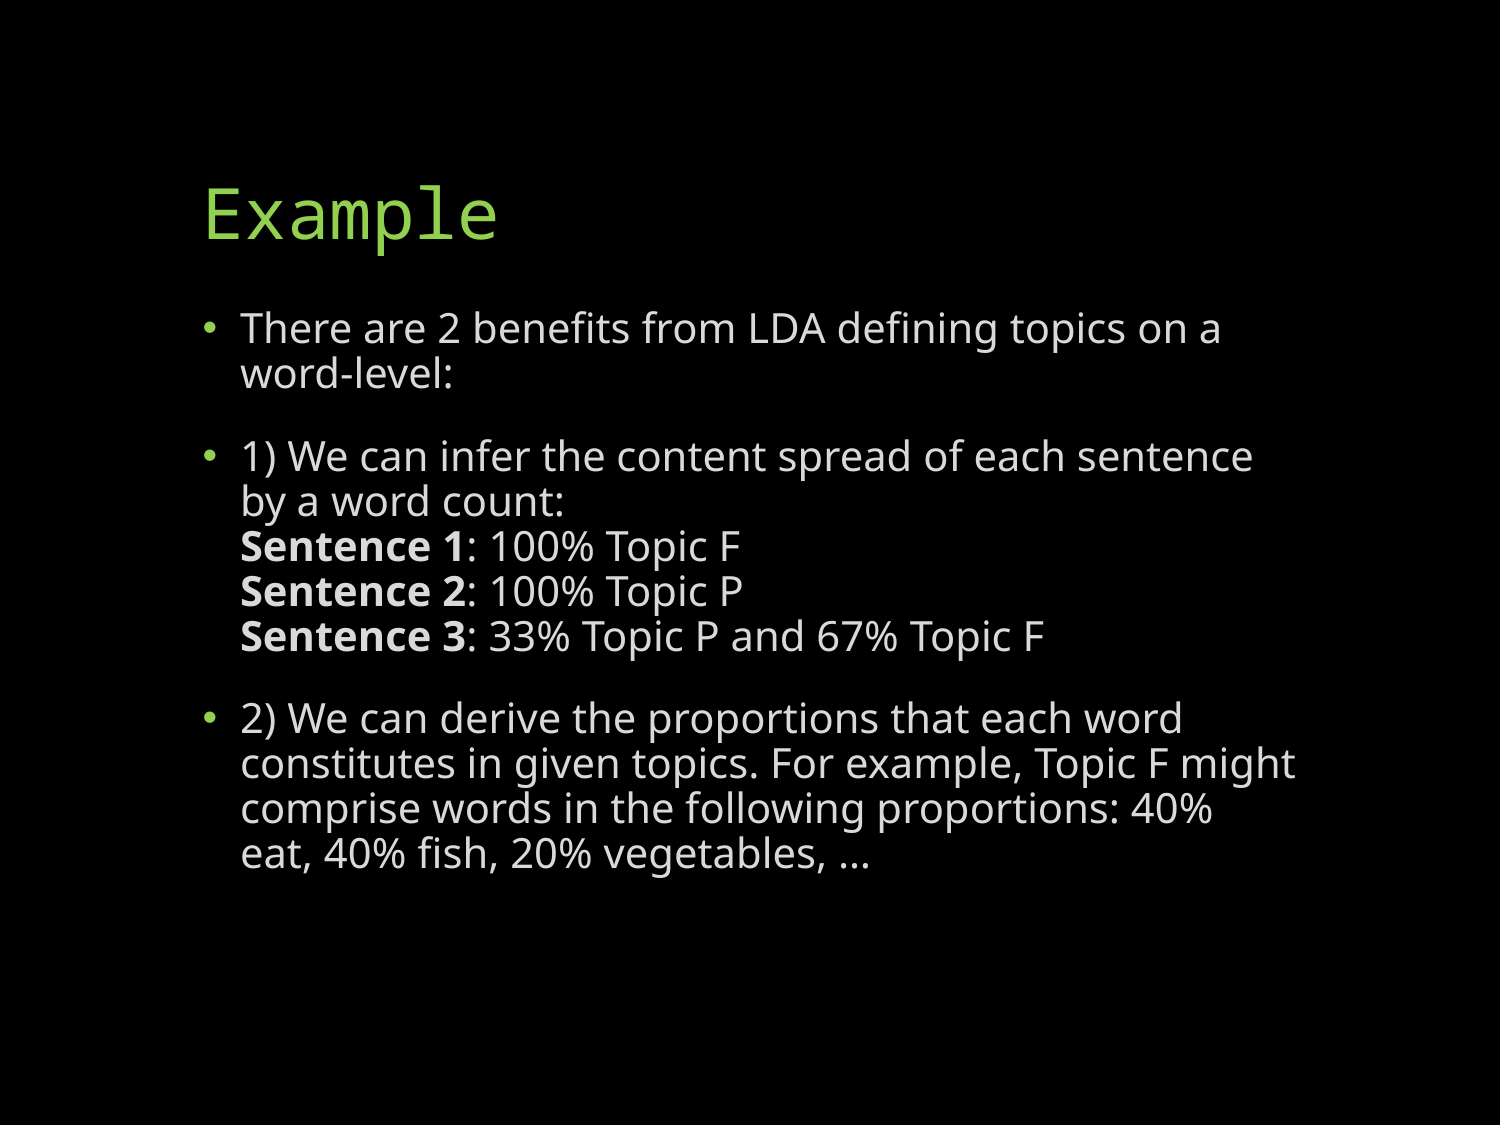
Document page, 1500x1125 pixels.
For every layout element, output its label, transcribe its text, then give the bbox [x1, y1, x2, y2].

list There are 2 benefits from LDA defining topics on a word-level: 1) We can infer the content spread of each sentence by a word count: Sentence 1: 100% Topic F Sentence 2: 100% Topic P Sentence 3: 33% Topic P and 67% Topic F 2) We can derive the proportions that each word constitutes in given topics. For example, Topic F might comprise words in the following proportions: 40% eat, 40% fish, 20% vegetables, … [187, 299, 1313, 1000]
title Example [187, 75, 1313, 263]
